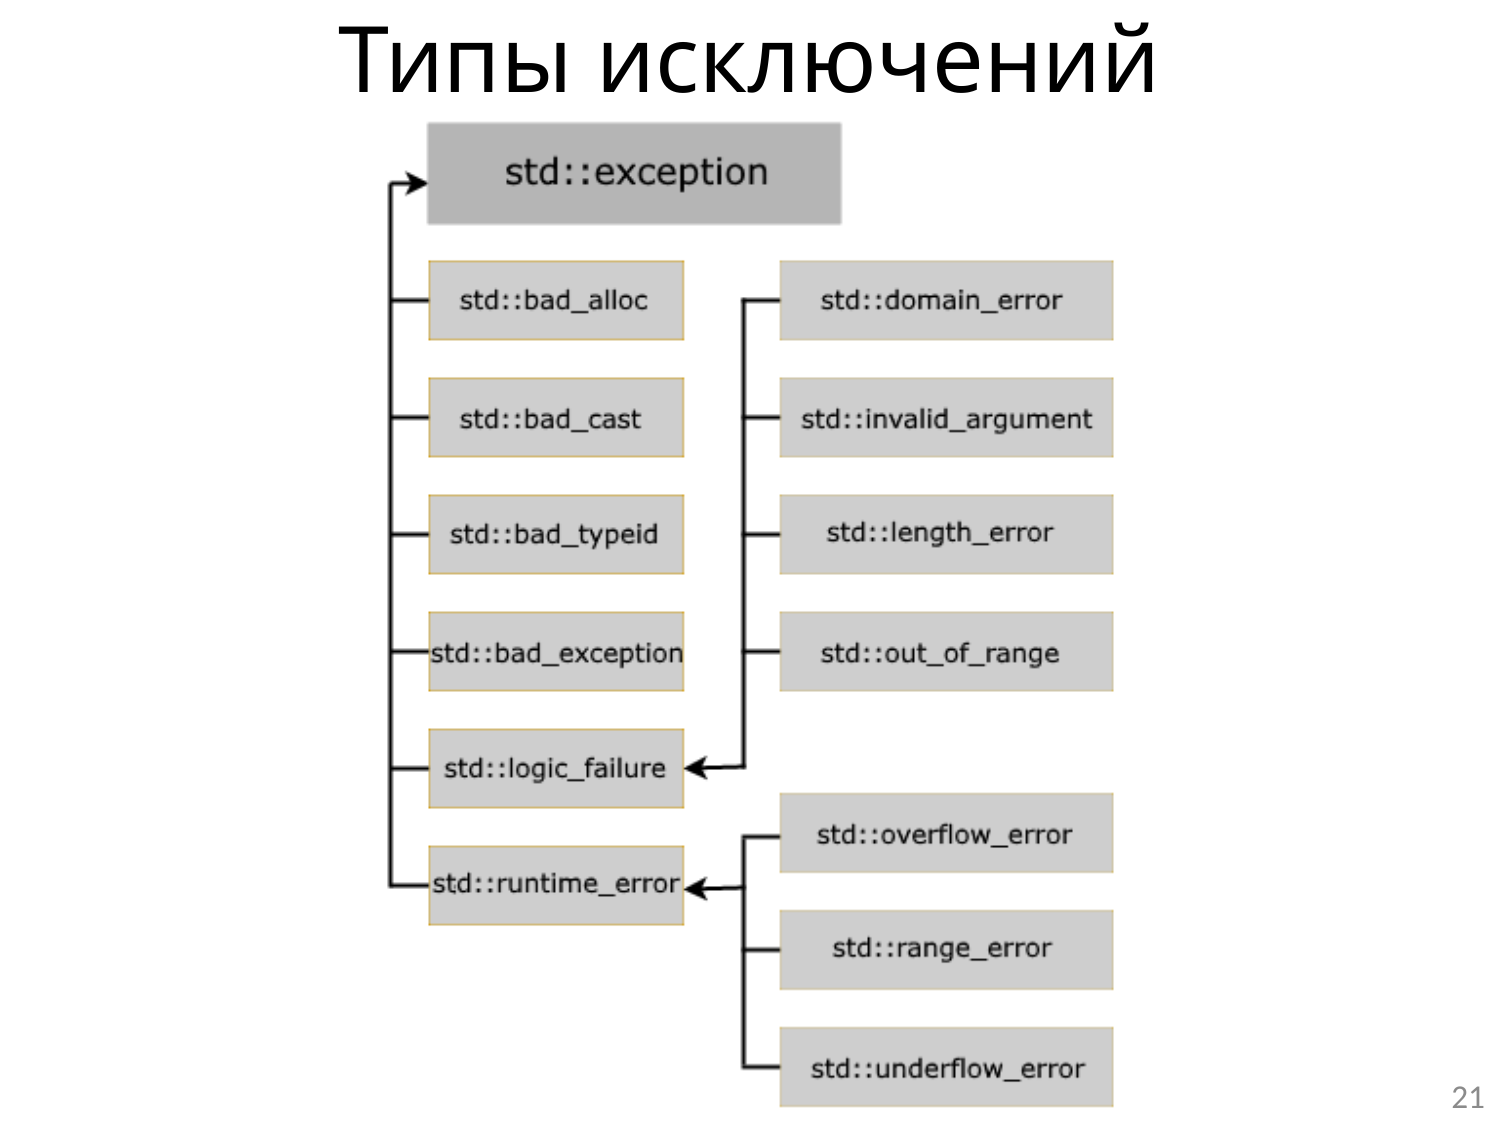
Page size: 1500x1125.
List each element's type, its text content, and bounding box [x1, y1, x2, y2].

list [347, 99, 1153, 1125]
slide_number 21 [1162, 1065, 1500, 1125]
title Типы исключений [0, 0, 1500, 126]
